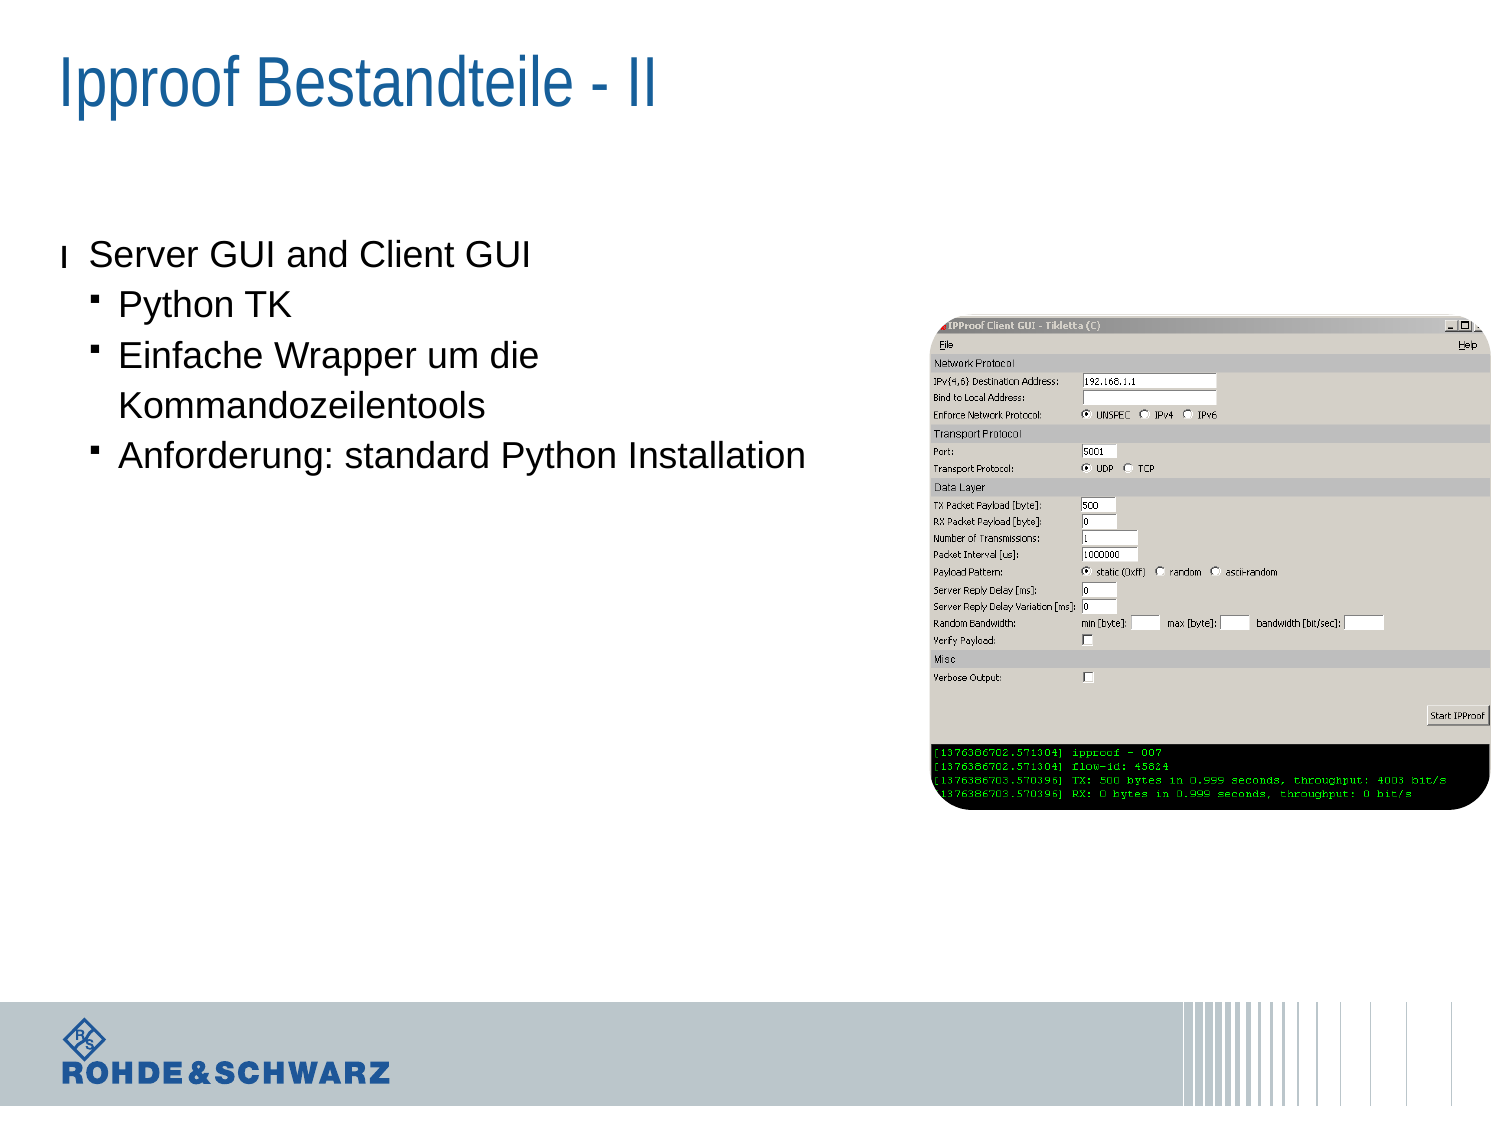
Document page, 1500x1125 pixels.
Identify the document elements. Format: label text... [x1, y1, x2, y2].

list Server GUI and Client GUI Python TK Einfache Wrapper um die Kommandozeilentools Anforderung: standard Python Installation [59, 224, 880, 993]
picture [929, 314, 1492, 811]
title Ipproof Bestandteile - II [59, 35, 1418, 213]
